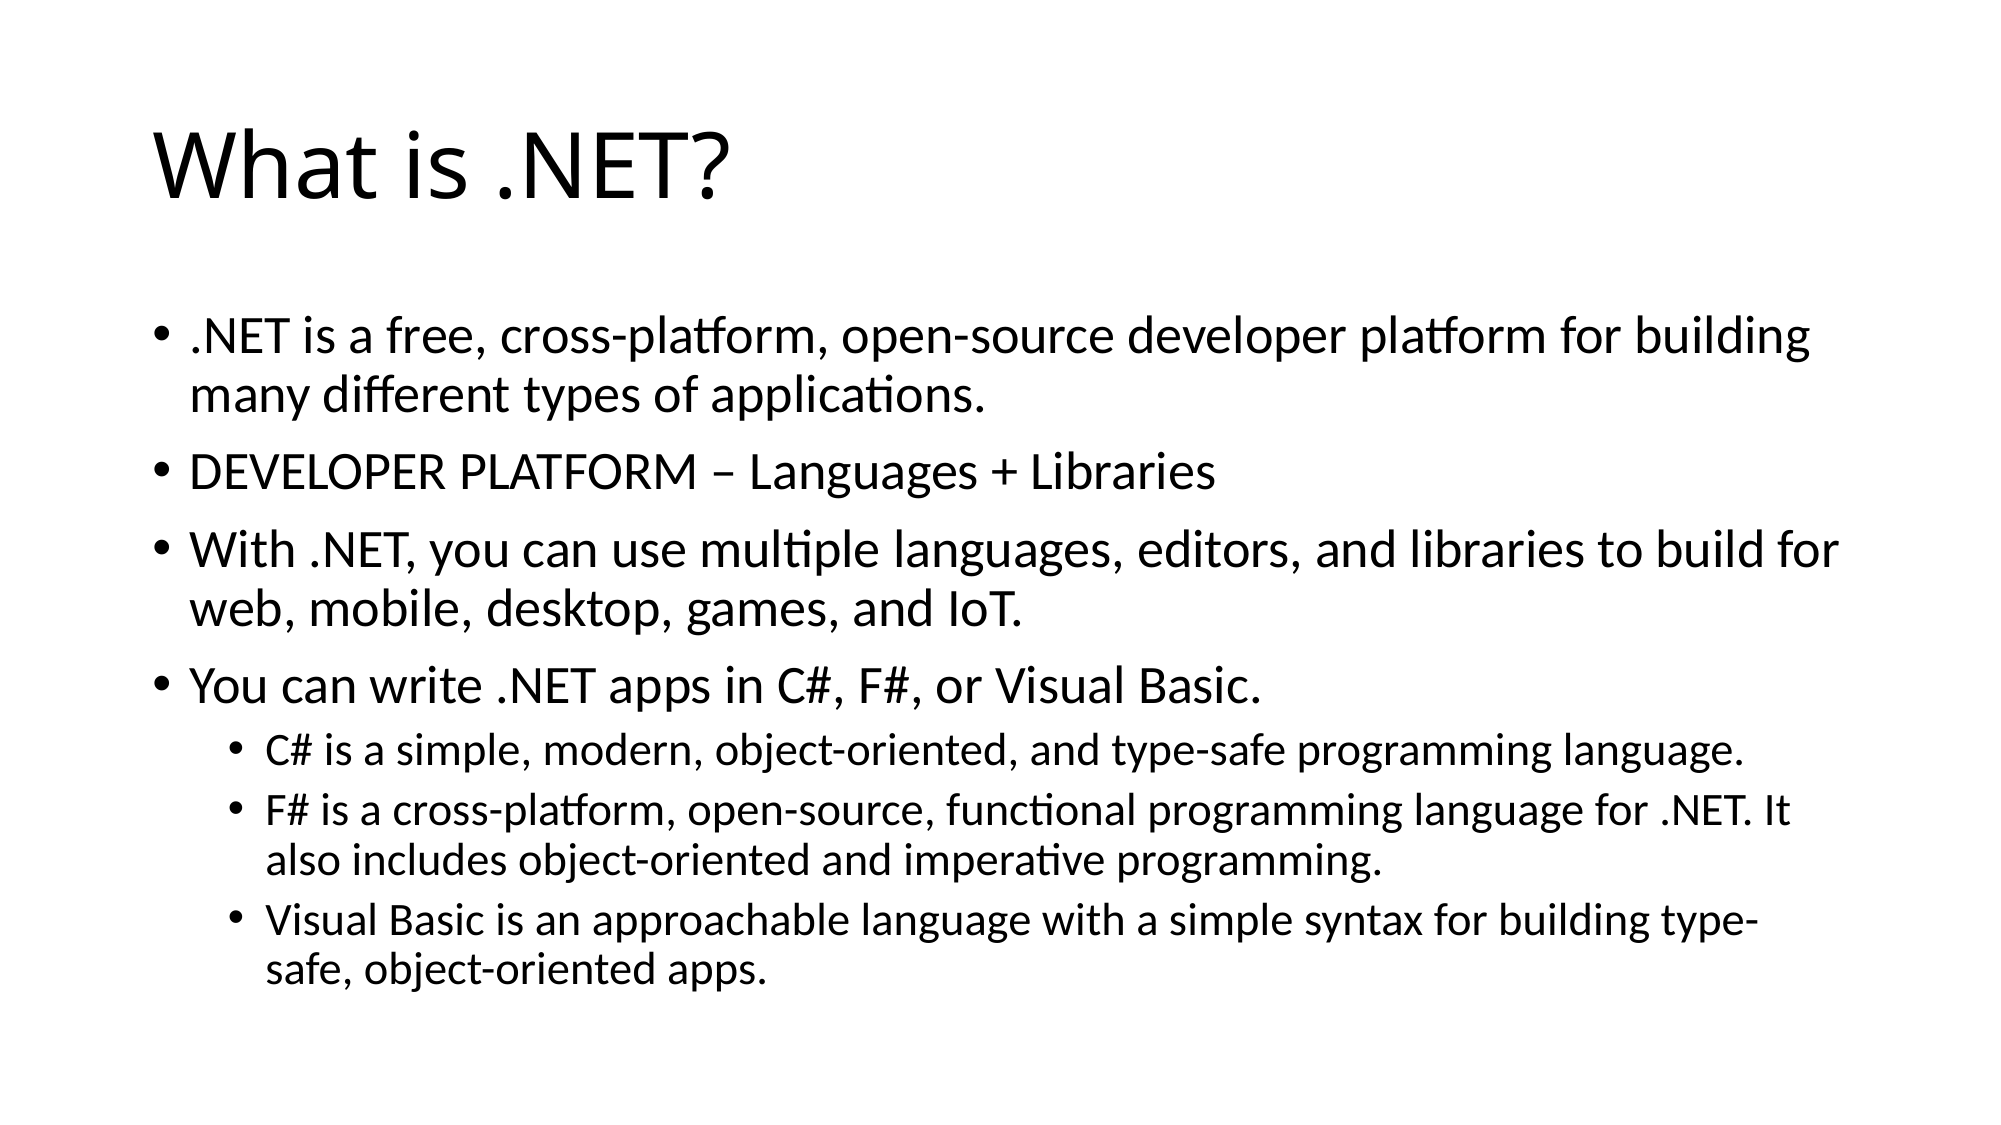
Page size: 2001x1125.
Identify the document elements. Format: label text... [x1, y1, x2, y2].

title What is .NET? [137, 59, 1863, 278]
list .NET is a free, cross-platform, open-source developer platform for building many different types of applications. DEVELOPER PLATFORM – Languages + Libraries With .NET, you can use multiple languages, editors, and libraries to build for web, mobile, desktop, games, and IoT. You can write .NET apps in C#, F#, or Visual Basic. C# is a simple, modern, object-oriented, and type-safe programming language. F# is a cross-platform, open-source, functional programming language for .NET. It also includes object-oriented and imperative programming. Visual Basic is an approachable language with a simple syntax for building type-safe, object-oriented apps. [137, 299, 1863, 1014]
